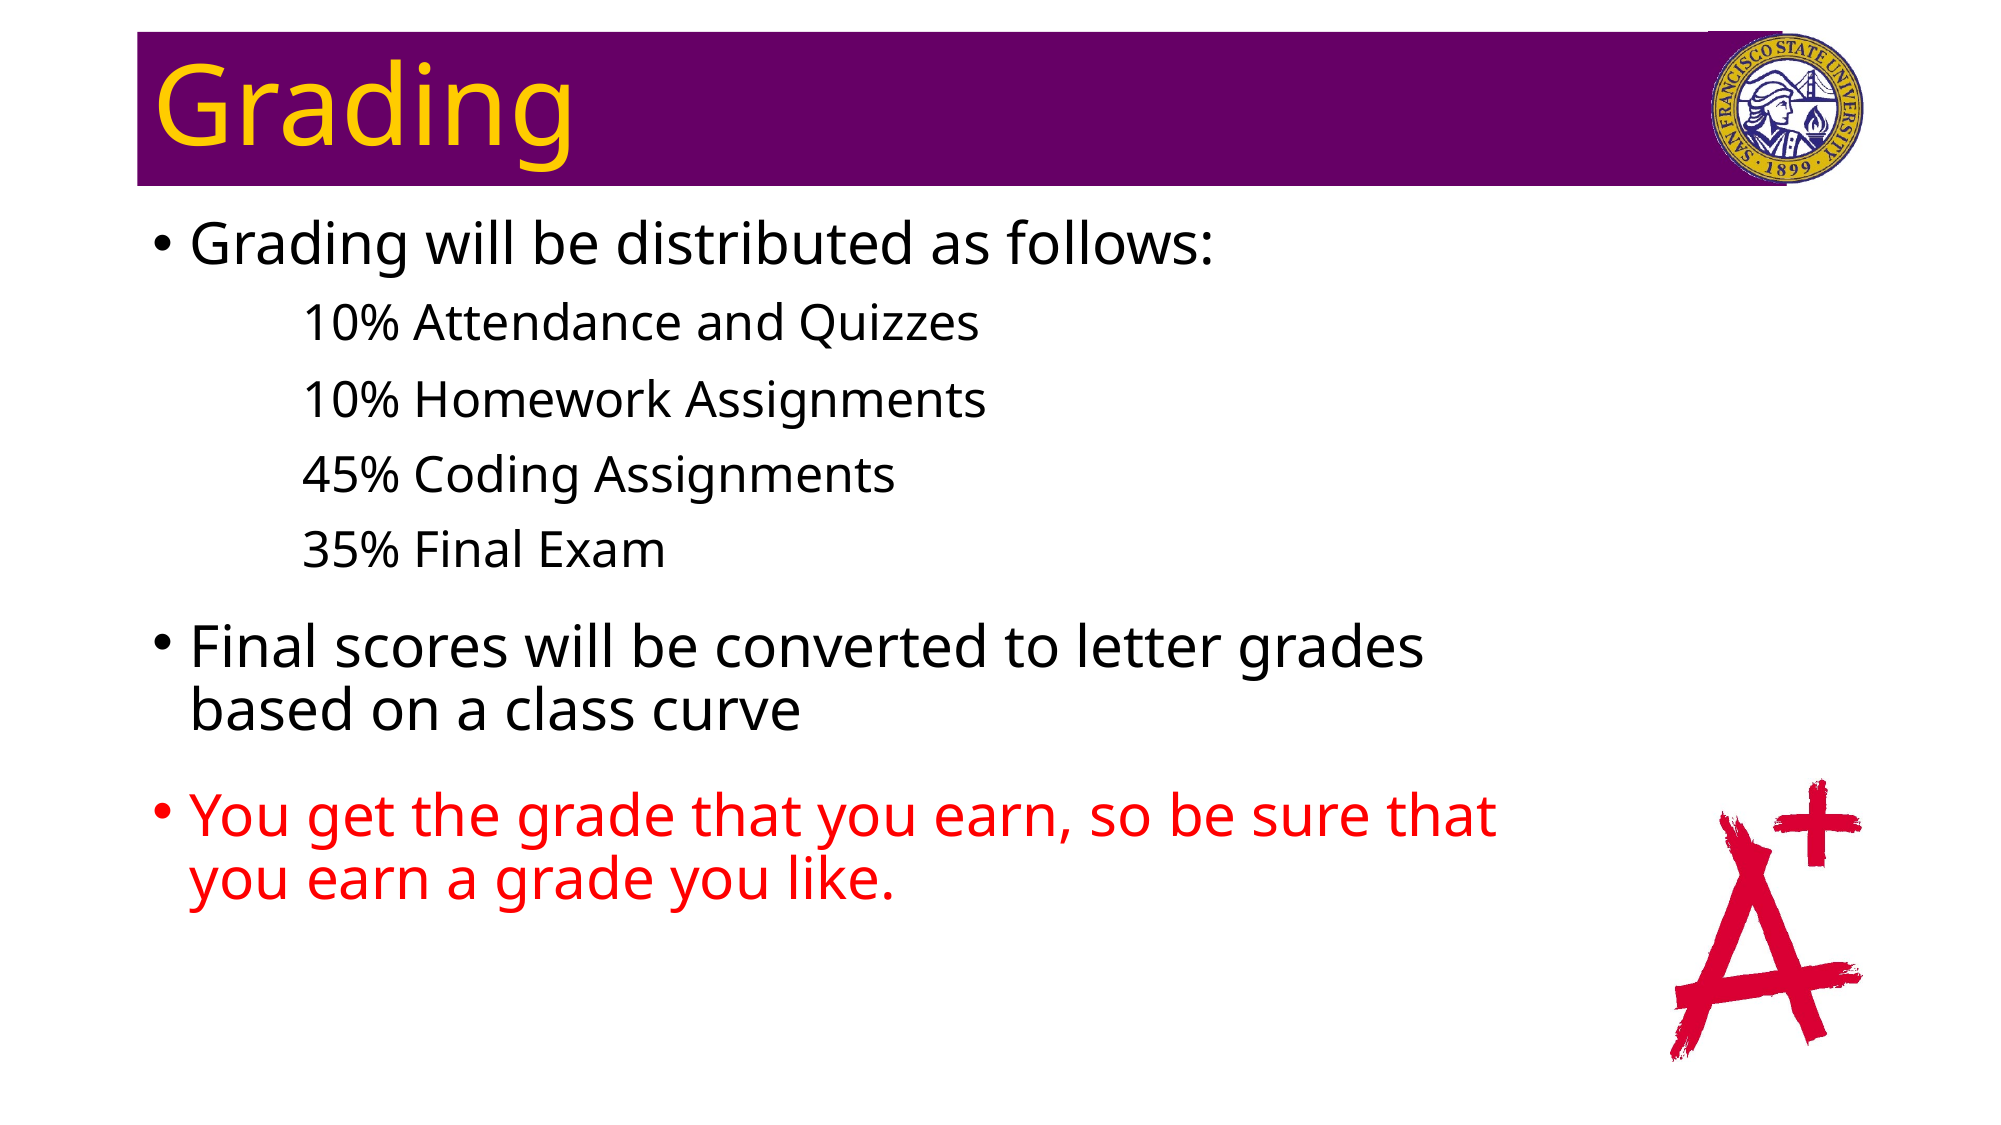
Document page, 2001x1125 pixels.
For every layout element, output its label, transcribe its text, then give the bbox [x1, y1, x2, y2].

picture [1670, 778, 1863, 1062]
list Grading will be distributed as follows: 10% Attendance and Quizzes 10% Homework Assignments 45% Coding Assignments 35% Final Exam Final scores will be converted to letter grades based on a class curve You get the grade that you earn, so be sure that you earn a grade you like. [137, 207, 1863, 1083]
title Grading [137, 31, 1711, 186]
picture [1711, 31, 1865, 186]
